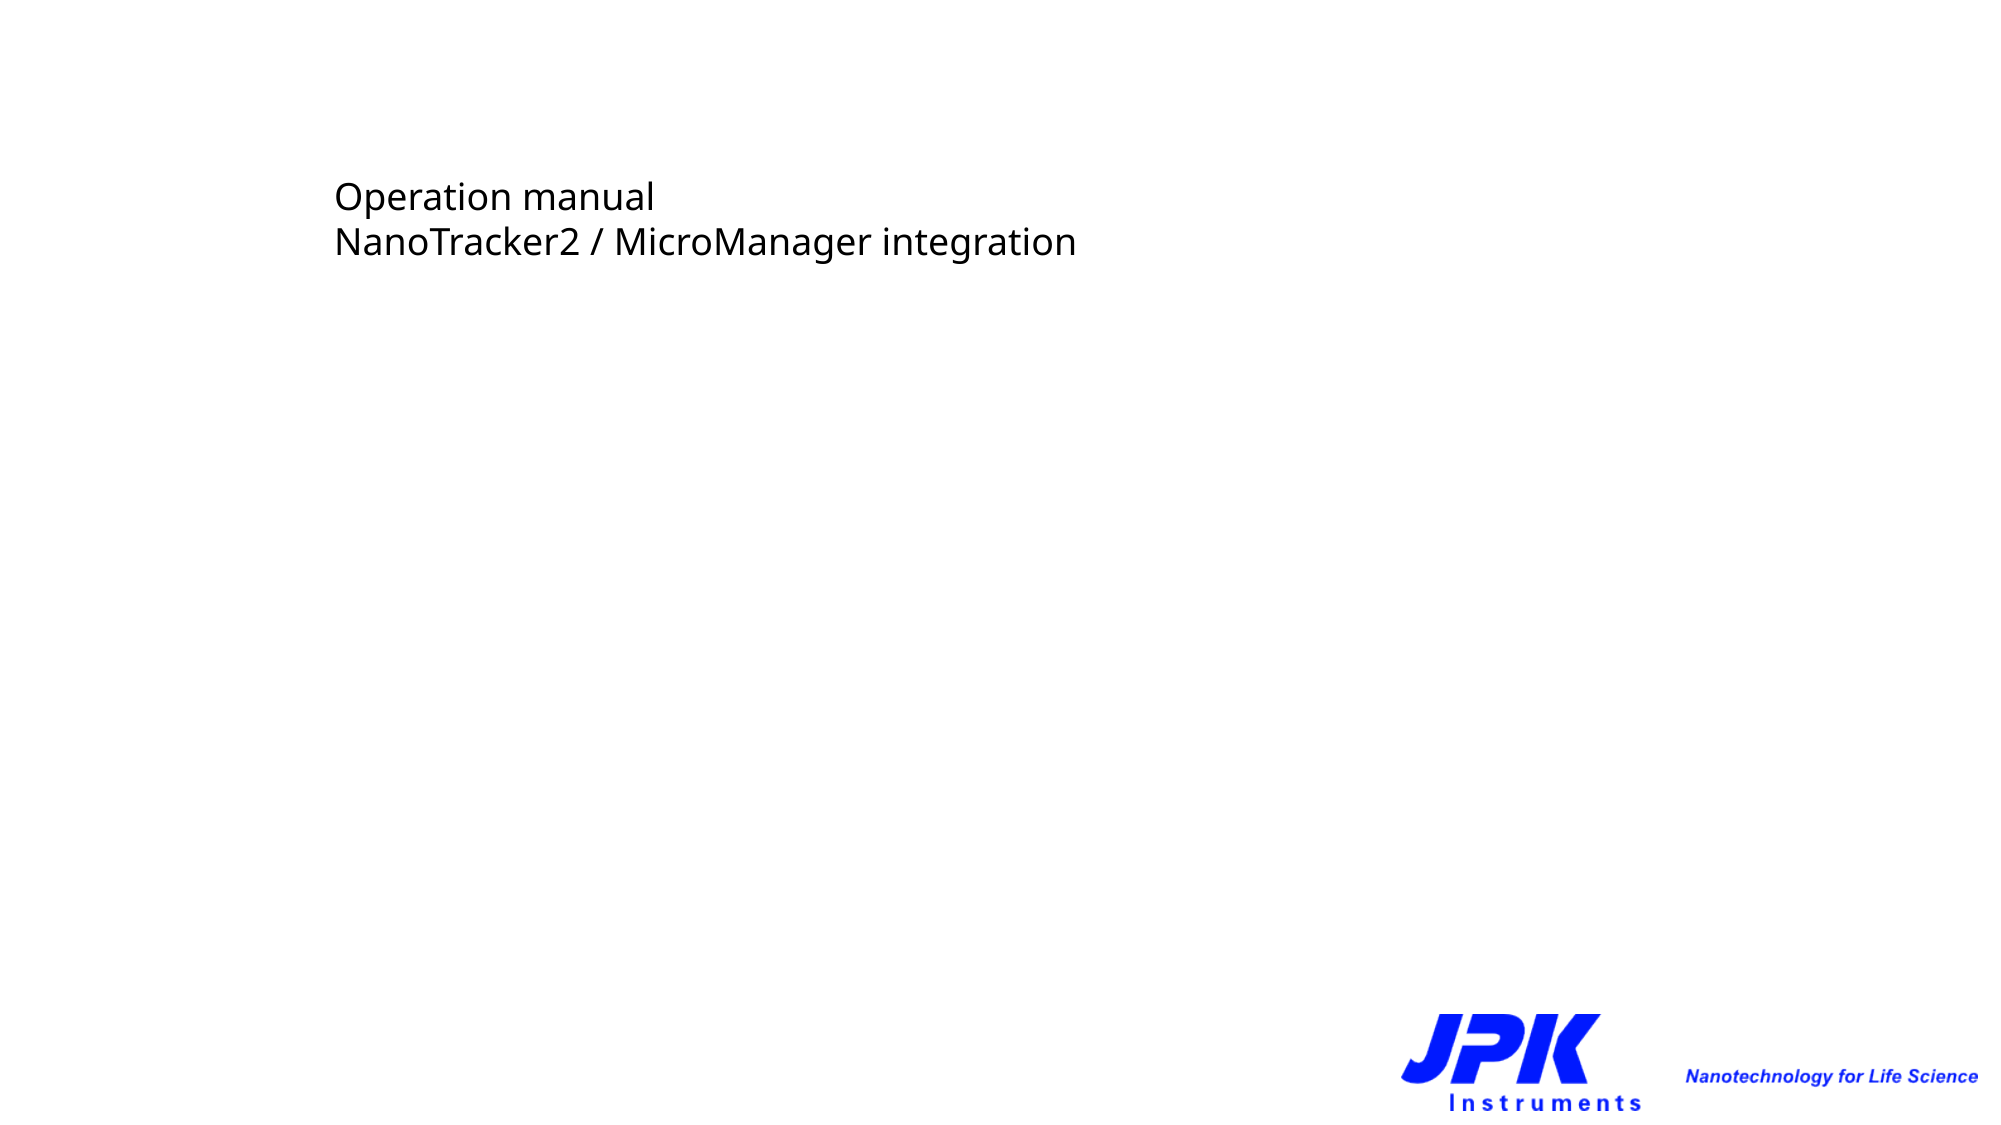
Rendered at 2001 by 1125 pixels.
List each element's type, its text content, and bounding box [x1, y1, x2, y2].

text_box Operation manual NanoTracker2 / MicroManager integration [319, 166, 1093, 271]
picture [1401, 1014, 1978, 1111]
